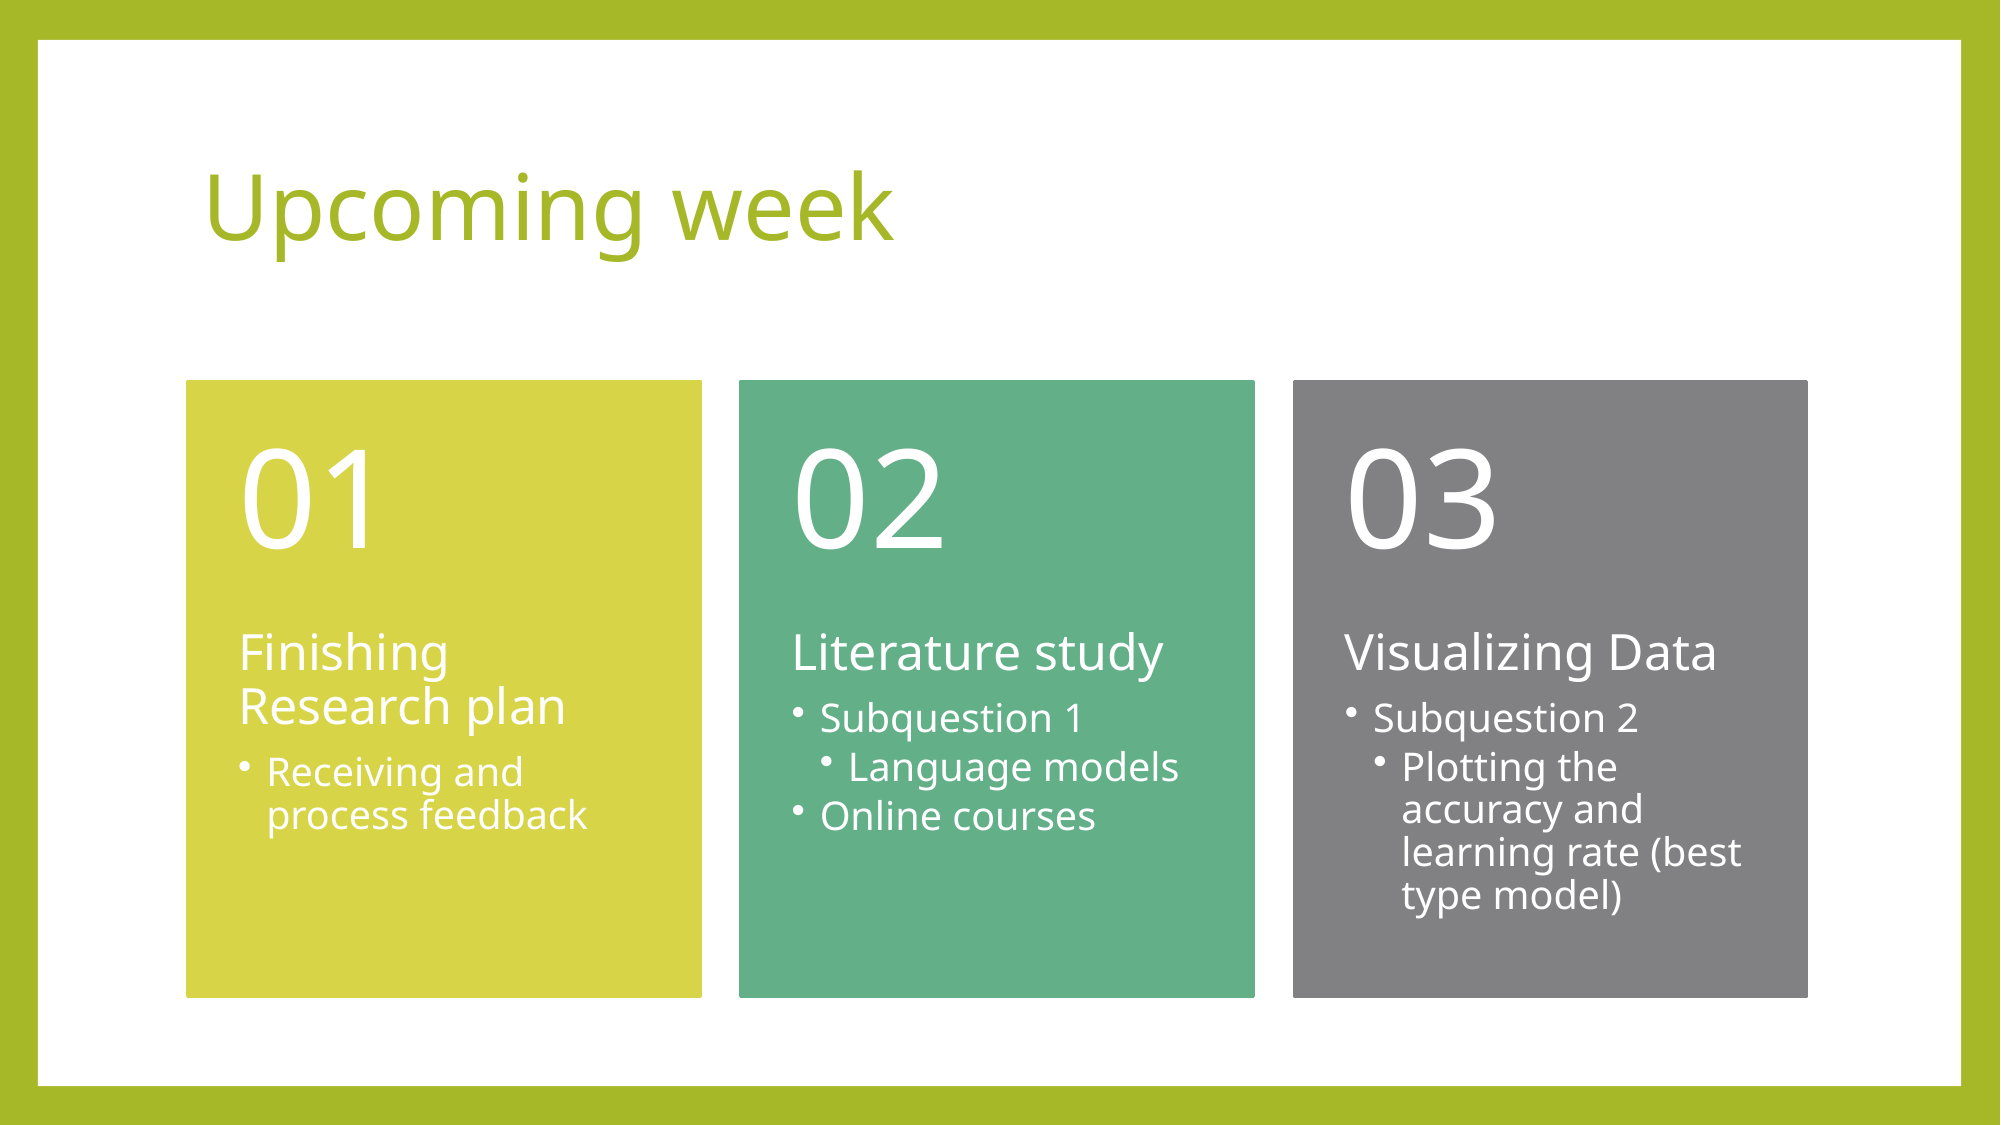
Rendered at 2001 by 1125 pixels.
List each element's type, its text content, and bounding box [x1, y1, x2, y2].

title Upcoming week [187, 99, 1808, 323]
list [187, 376, 1808, 1001]
